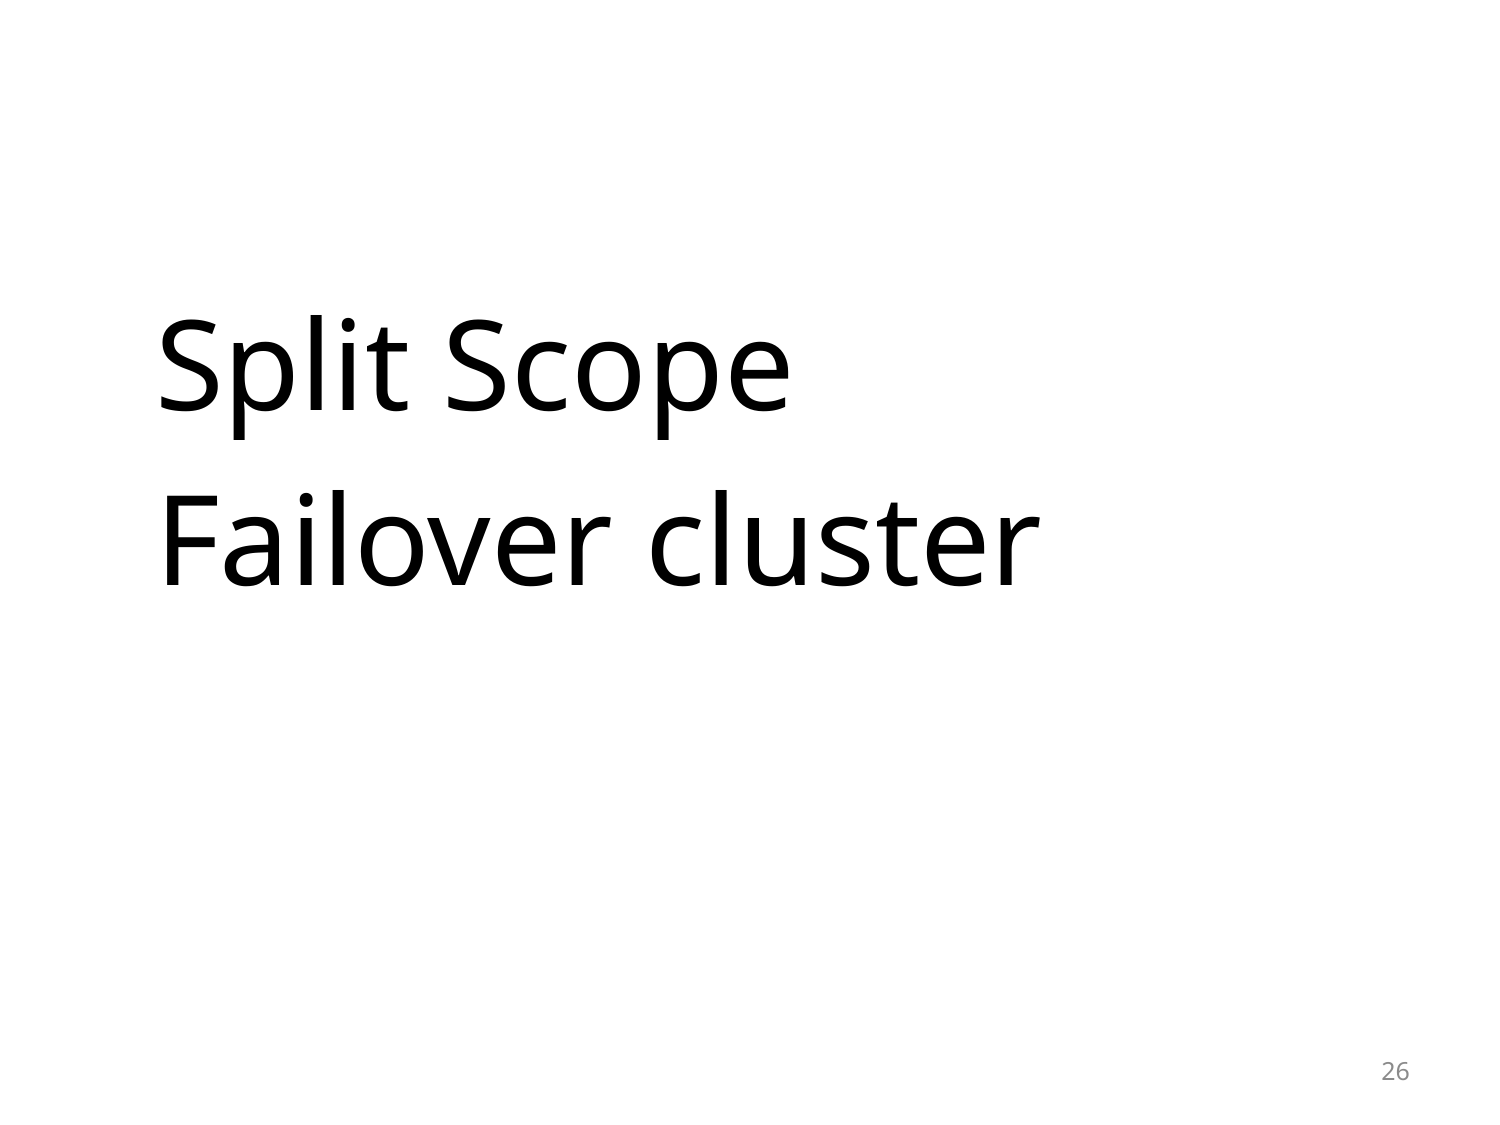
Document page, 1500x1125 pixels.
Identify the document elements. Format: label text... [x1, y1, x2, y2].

slide_number 26 [1074, 1042, 1425, 1103]
list Split Scope Failover cluster [75, 66, 1425, 1005]
